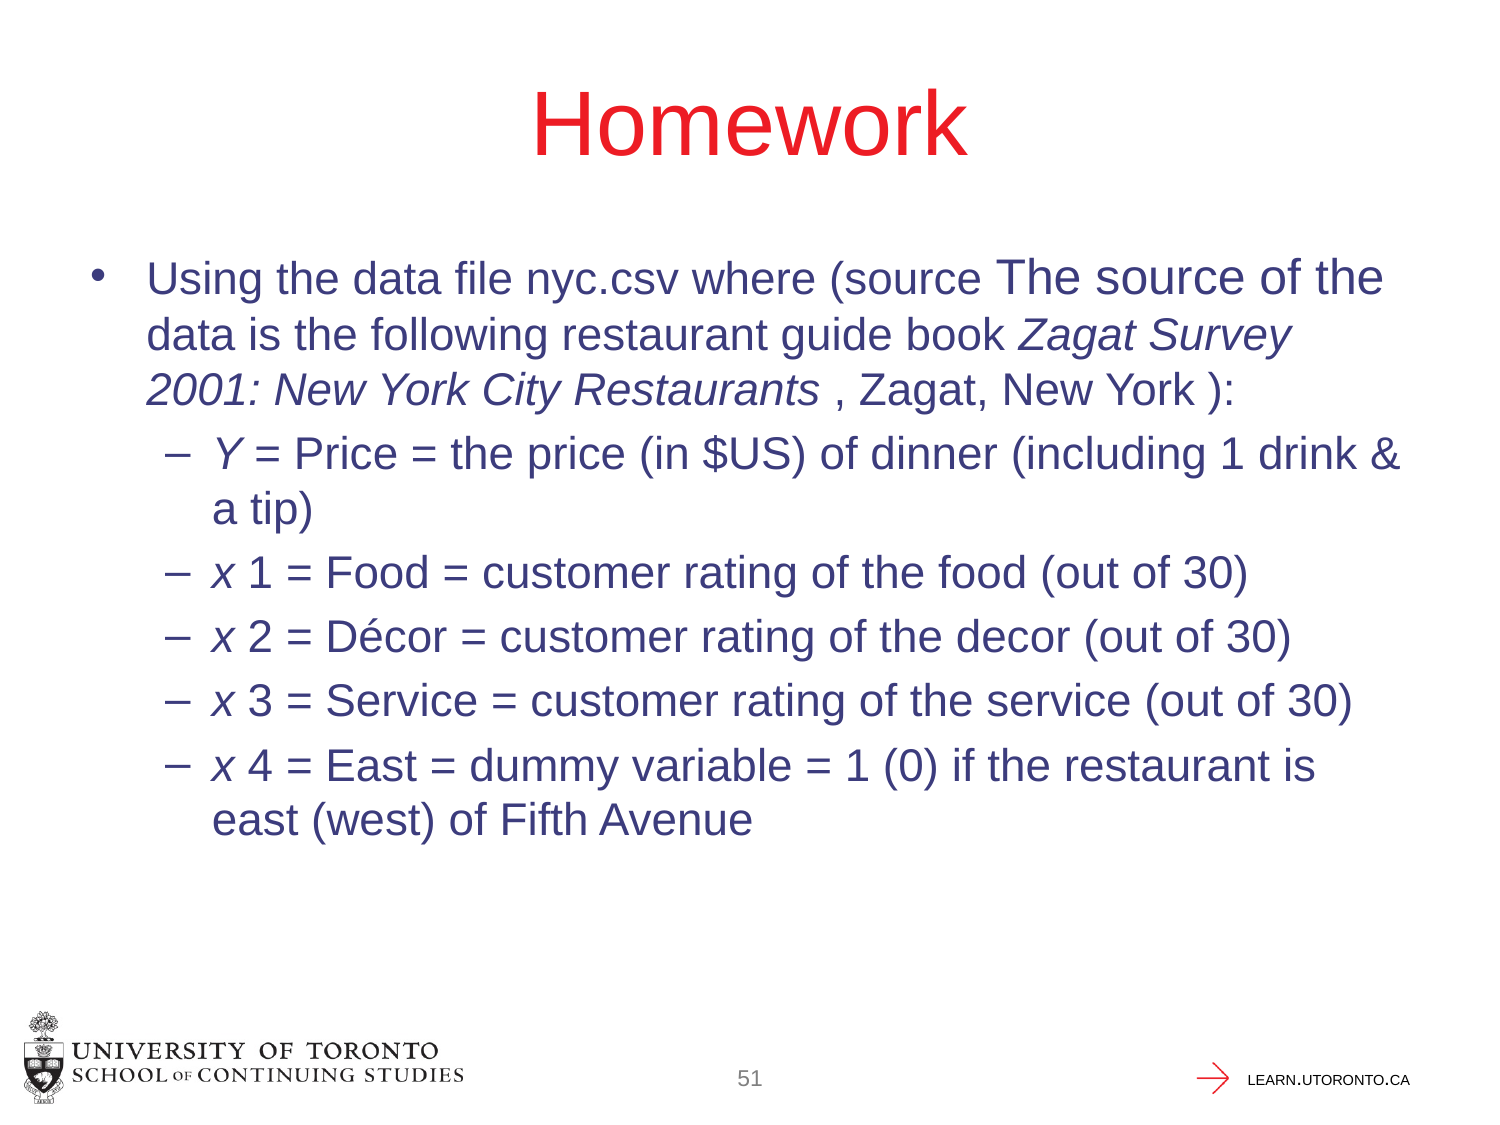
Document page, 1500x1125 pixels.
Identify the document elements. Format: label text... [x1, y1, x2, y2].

title Homework [75, 24, 1425, 213]
picture [24, 1011, 463, 1104]
picture [1172, 1021, 1240, 1113]
list Using the data file nyc.csv where (source The source of the data is the following restaurant guide book Zagat Survey 2001: New York City Restaurants , Zagat, New York ): Y = Price = the price (in $US) of dinner (including 1 drink & a tip) x 1 = Food = customer rating of the food (out of 30) x 2 = Décor = customer rating of the decor (out of 30) x 3 = Service = customer rating of the service (out of 30) x 4 = East = dummy variable = 1 (0) if the restaurant is east (west) of Fifth Avenue [75, 237, 1425, 1005]
